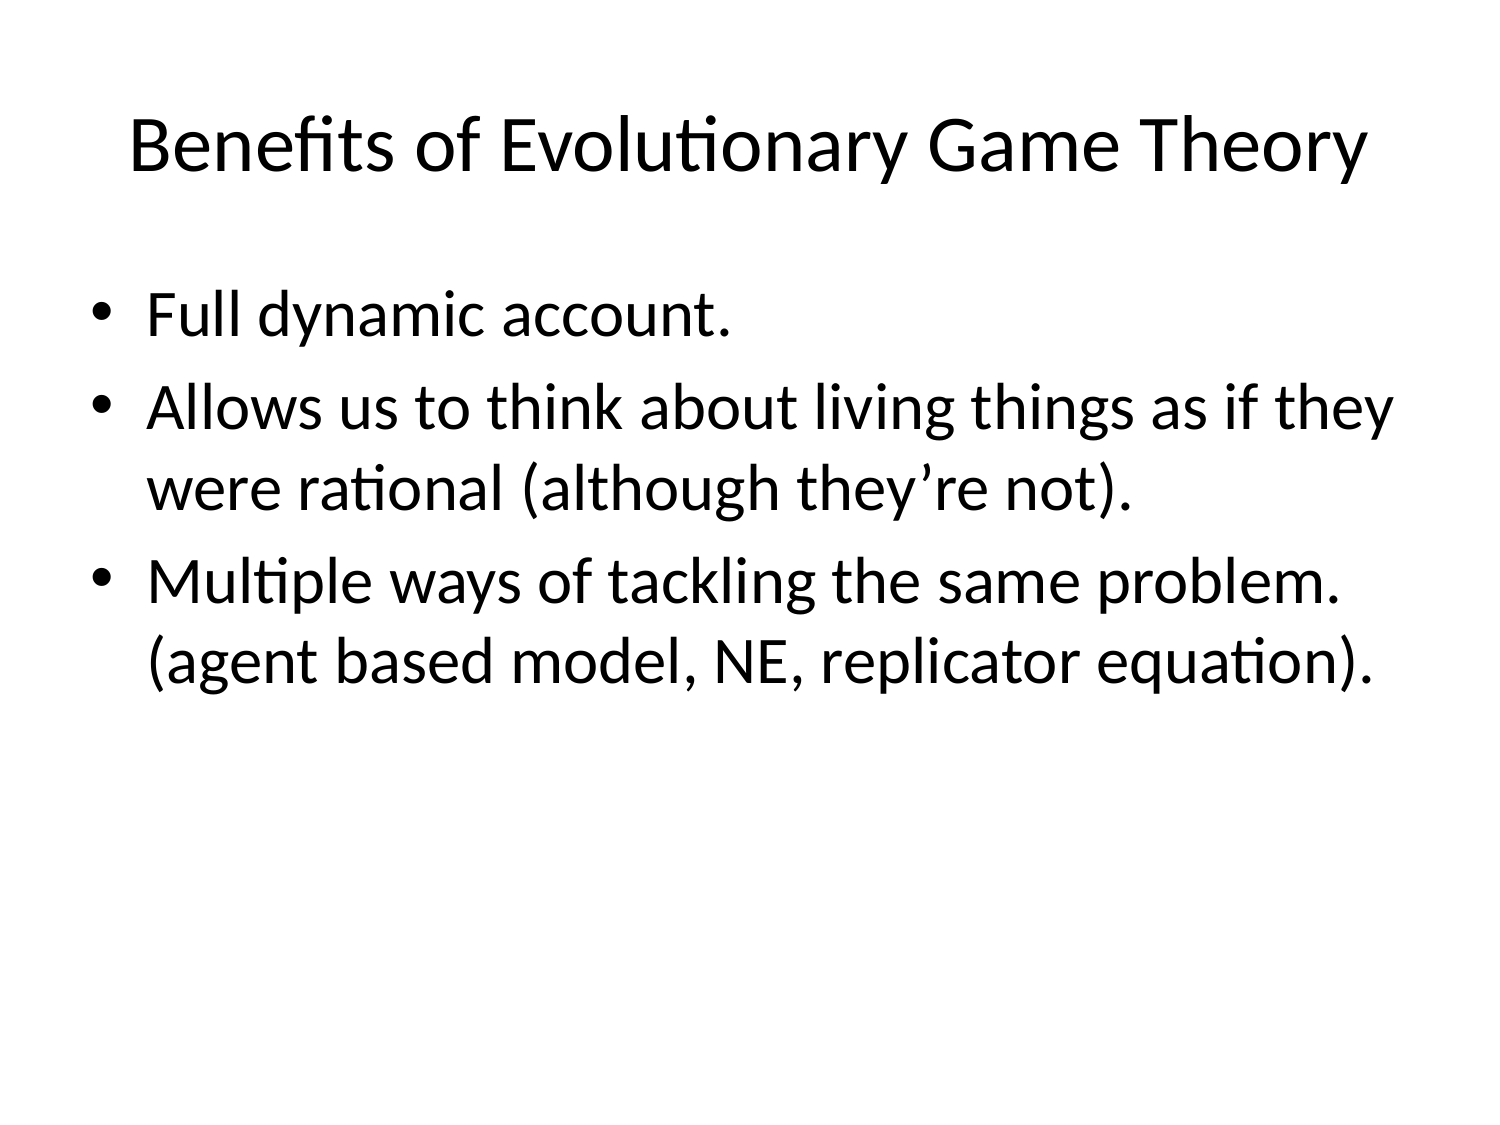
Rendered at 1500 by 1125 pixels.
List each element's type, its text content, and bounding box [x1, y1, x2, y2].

list Full dynamic account. Allows us to think about living things as if they were rational (although they’re not). Multiple ways of tackling the same problem. (agent based model, NE, replicator equation). [75, 262, 1425, 1005]
title Benefits of Evolutionary Game Theory [75, 45, 1425, 233]
